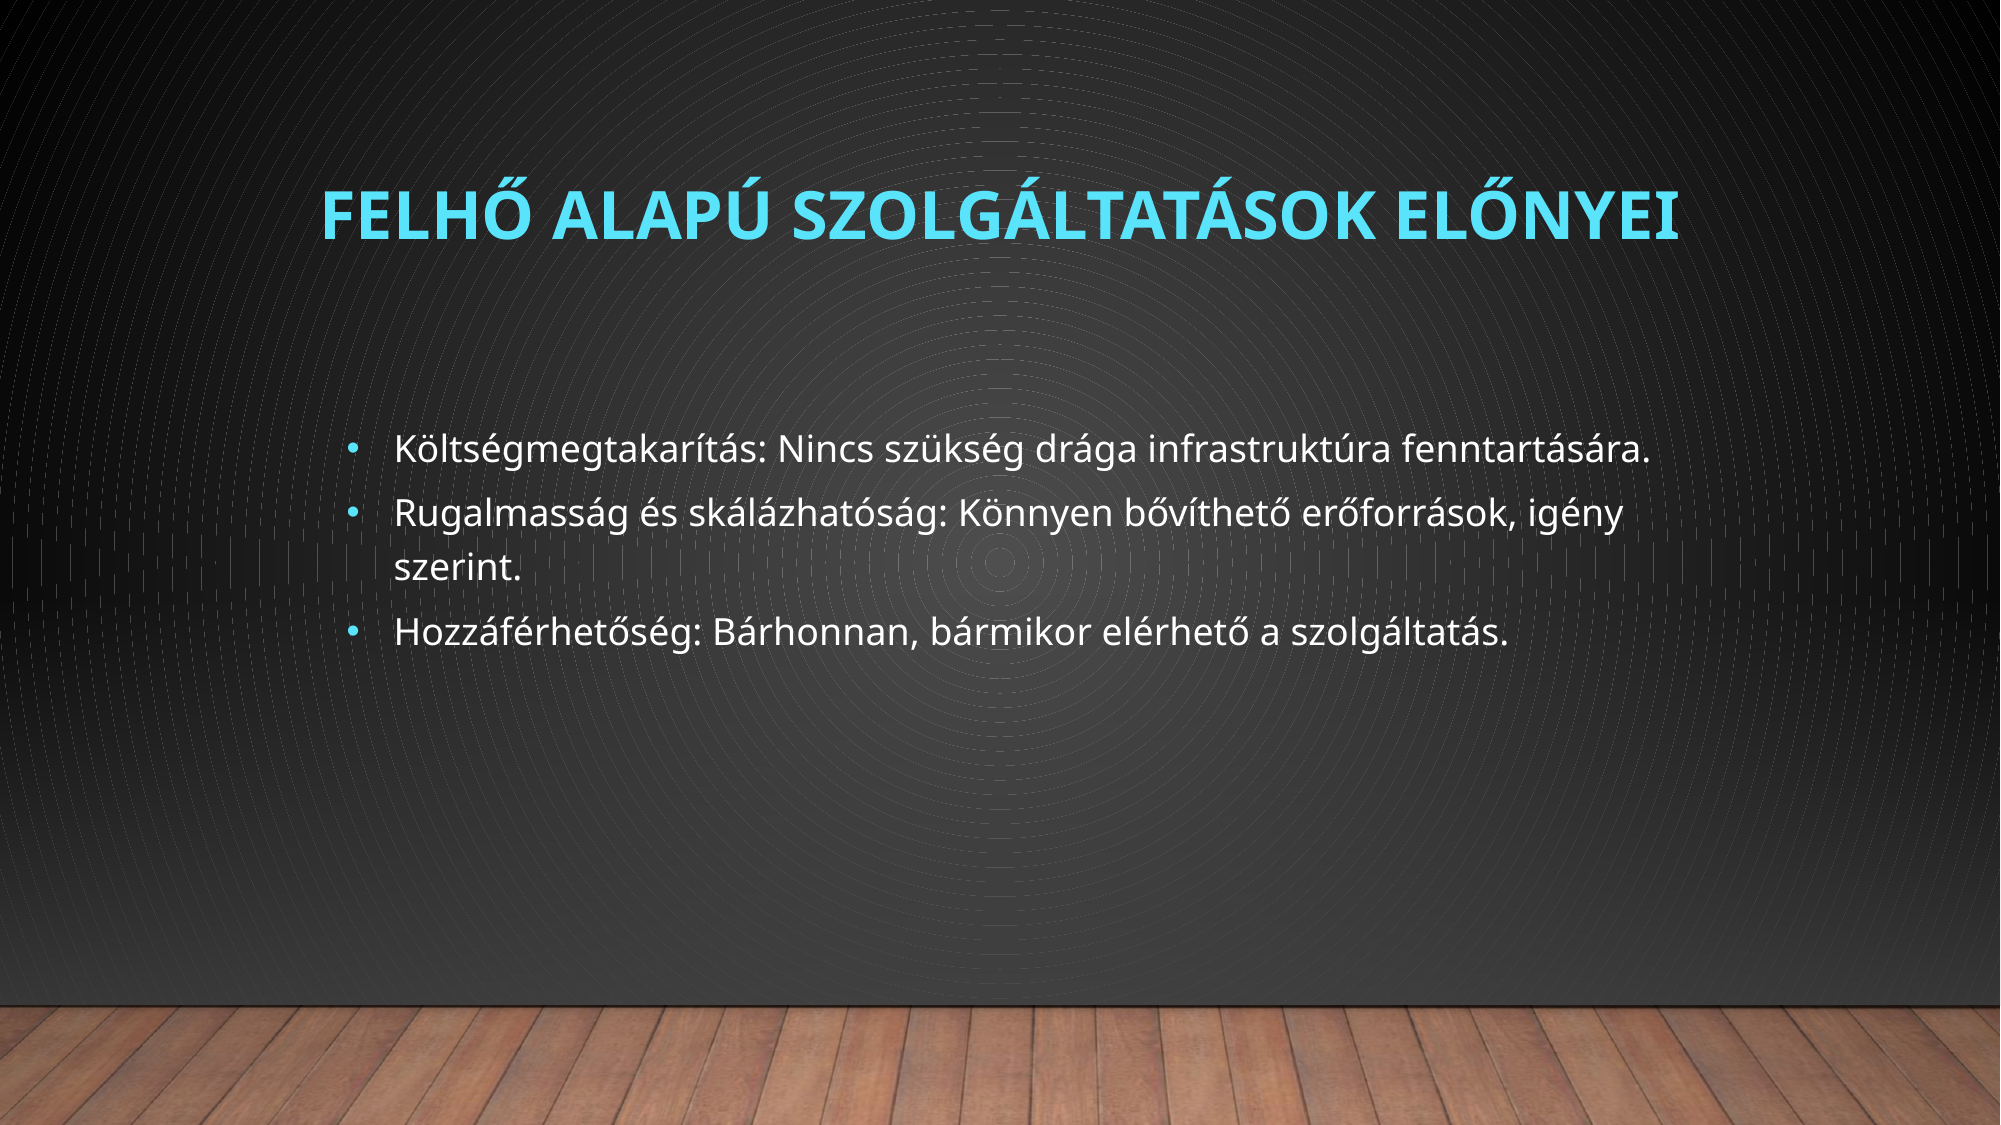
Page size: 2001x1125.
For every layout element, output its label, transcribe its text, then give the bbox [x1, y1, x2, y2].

title Felhő Alapú Szolgáltatások Előnyei [238, 131, 1763, 305]
picture [0, 1005, 2000, 1125]
list Költségmegtakarítás: Nincs szükség drága infrastruktúra fenntartására. Rugalmasság és skálázhatóság: Könnyen bővíthető erőforrások, igény szerint. Hozzáférhetőség: Bárhonnan, bármikor elérhető a szolgáltatás. [237, 408, 1763, 674]
